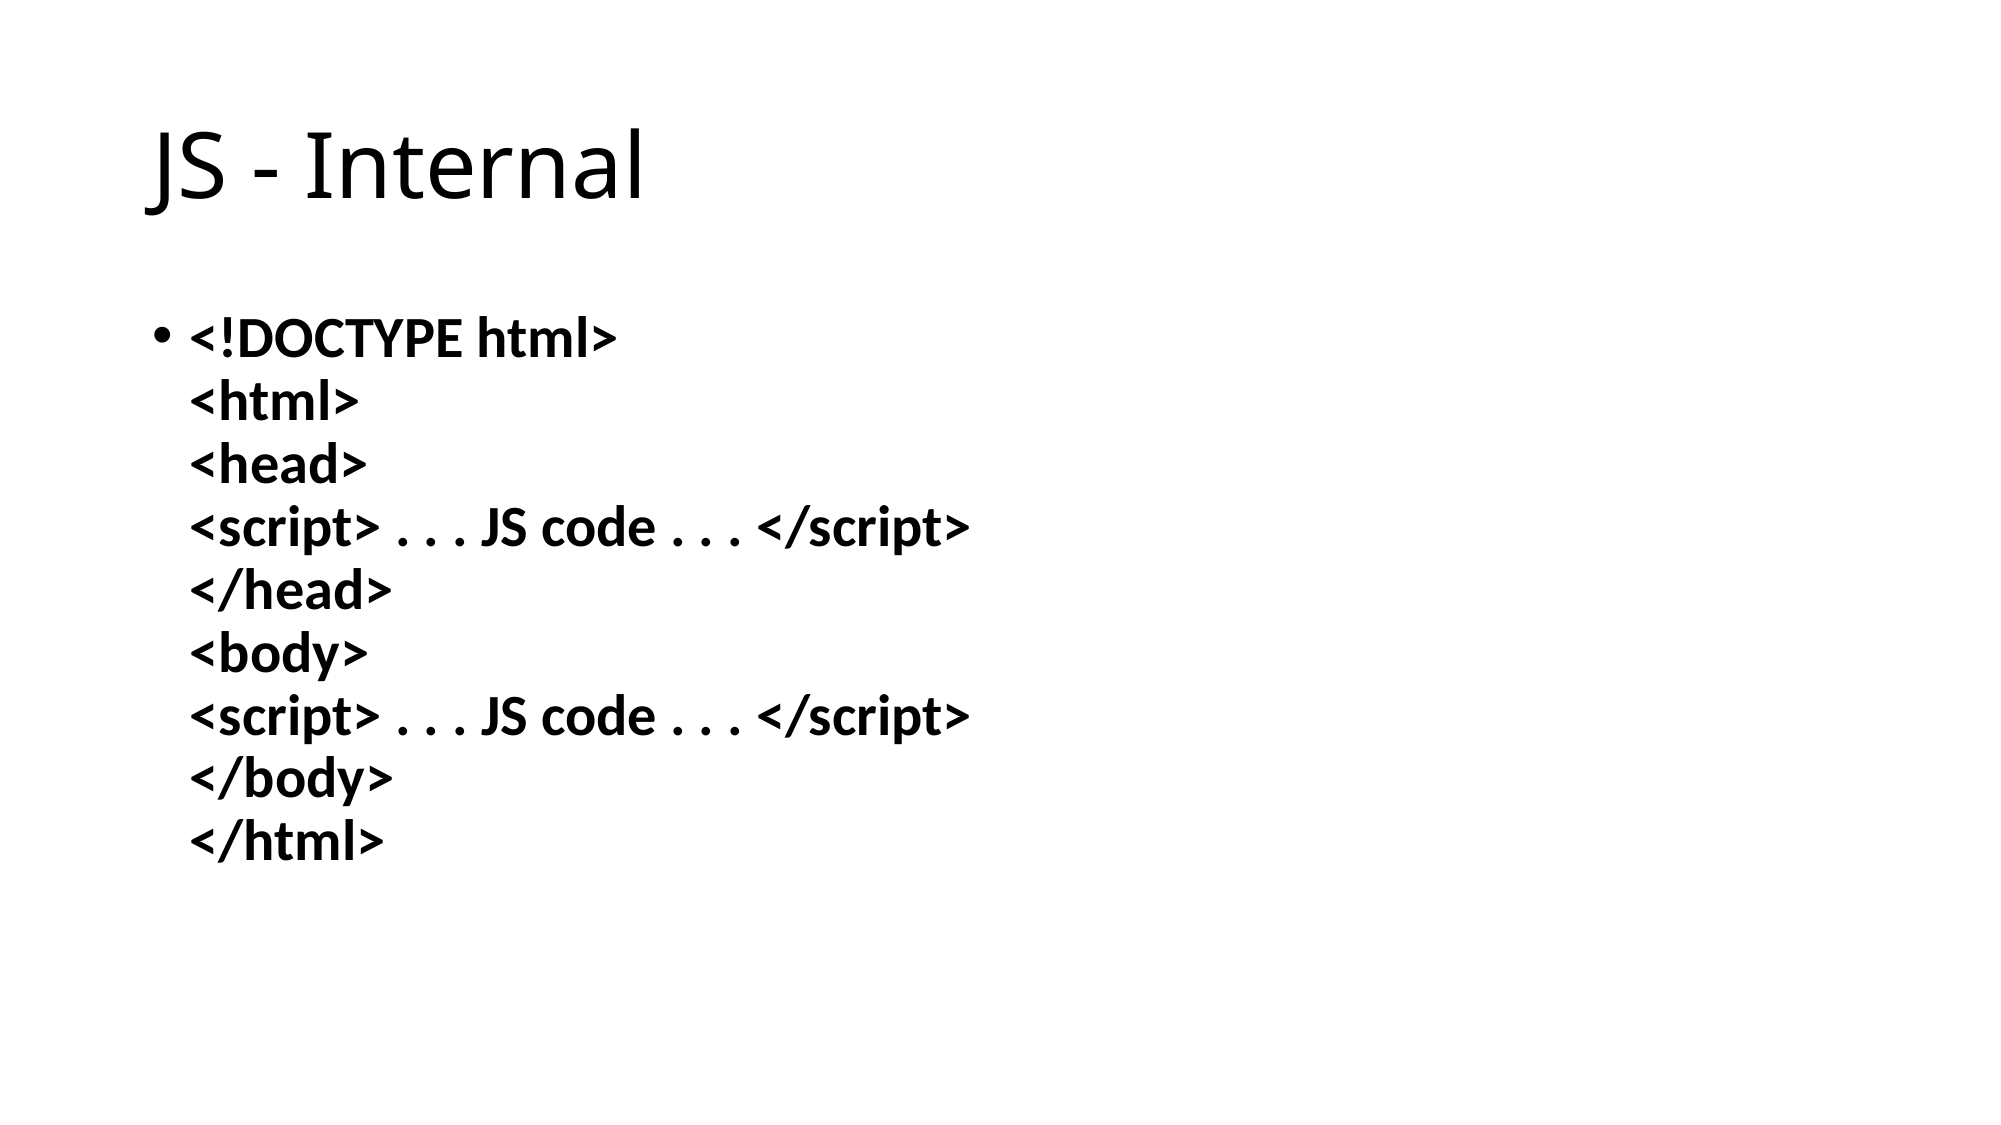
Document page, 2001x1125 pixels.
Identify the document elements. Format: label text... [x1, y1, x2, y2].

list <!DOCTYPE html> <html> <head> <script> . . . JS code . . . </script> </head> <body> <script> . . . JS code . . . </script> </body> </html> [137, 299, 1863, 1014]
title JS - Internal [137, 59, 1863, 278]
